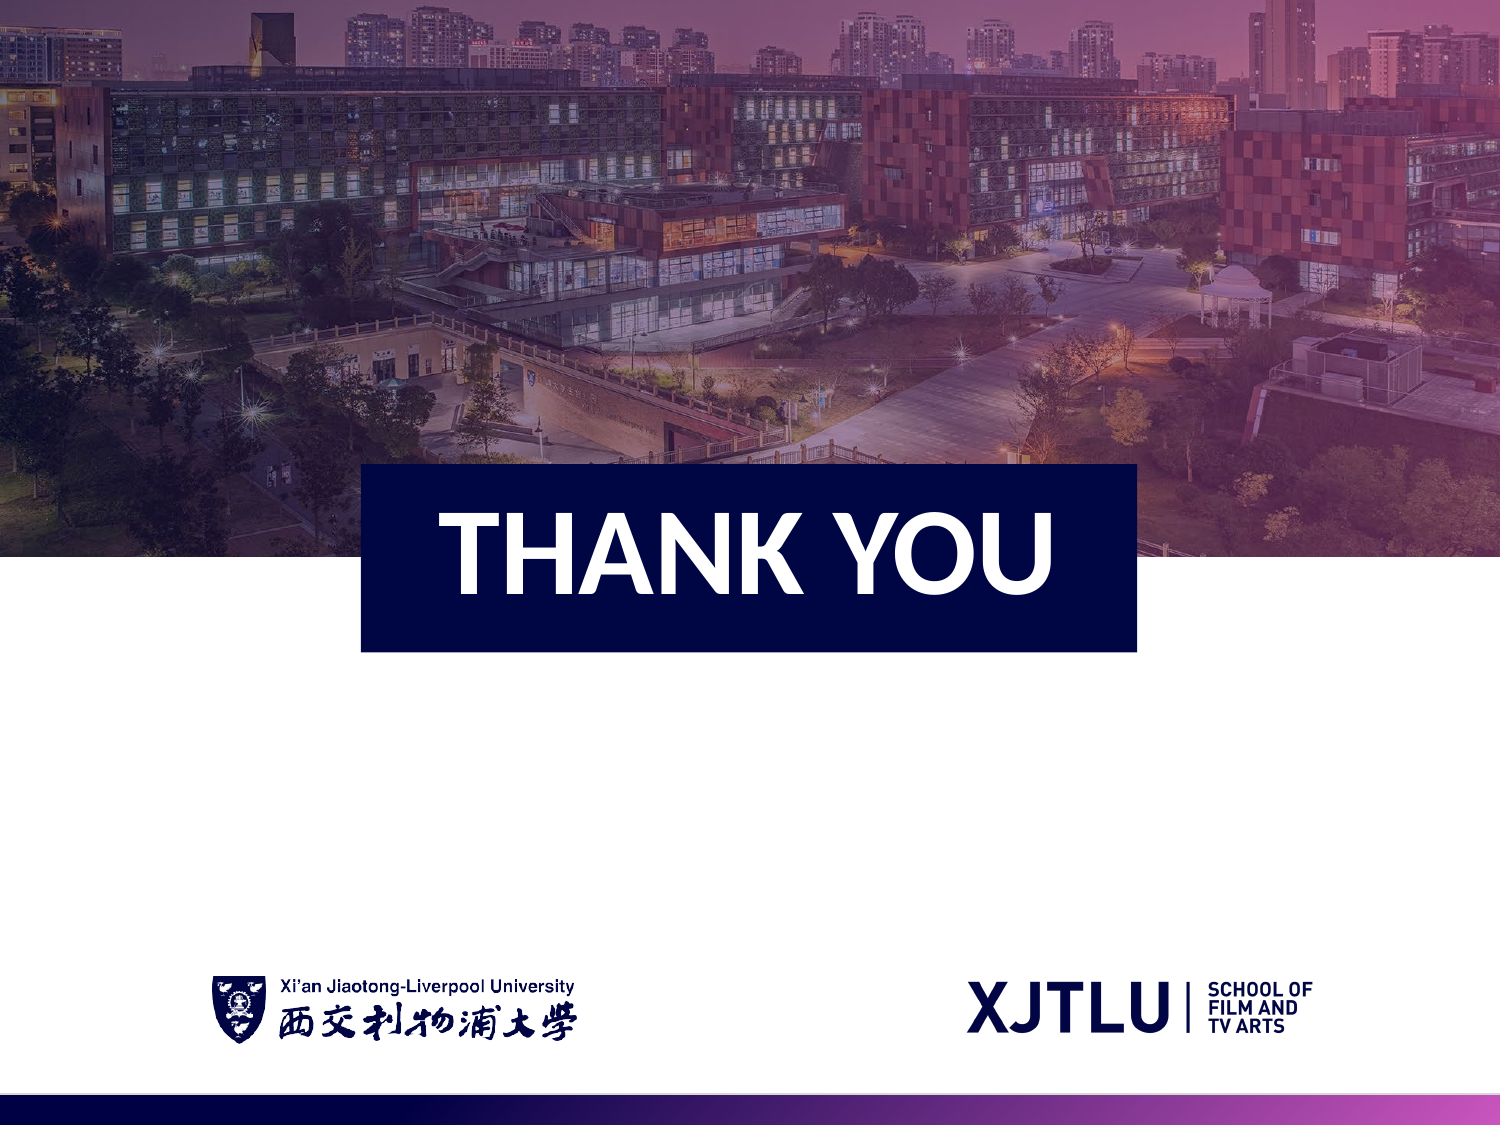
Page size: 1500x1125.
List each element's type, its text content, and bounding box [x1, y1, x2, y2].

picture [966, 970, 1313, 1047]
picture [211, 976, 266, 1044]
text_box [0, 1089, 1500, 1125]
text_box [1064, 566, 1138, 653]
picture [0, 0, 1500, 557]
picture [279, 978, 577, 1041]
title THANK YOU [436, 566, 1064, 658]
text_box [360, 566, 436, 653]
